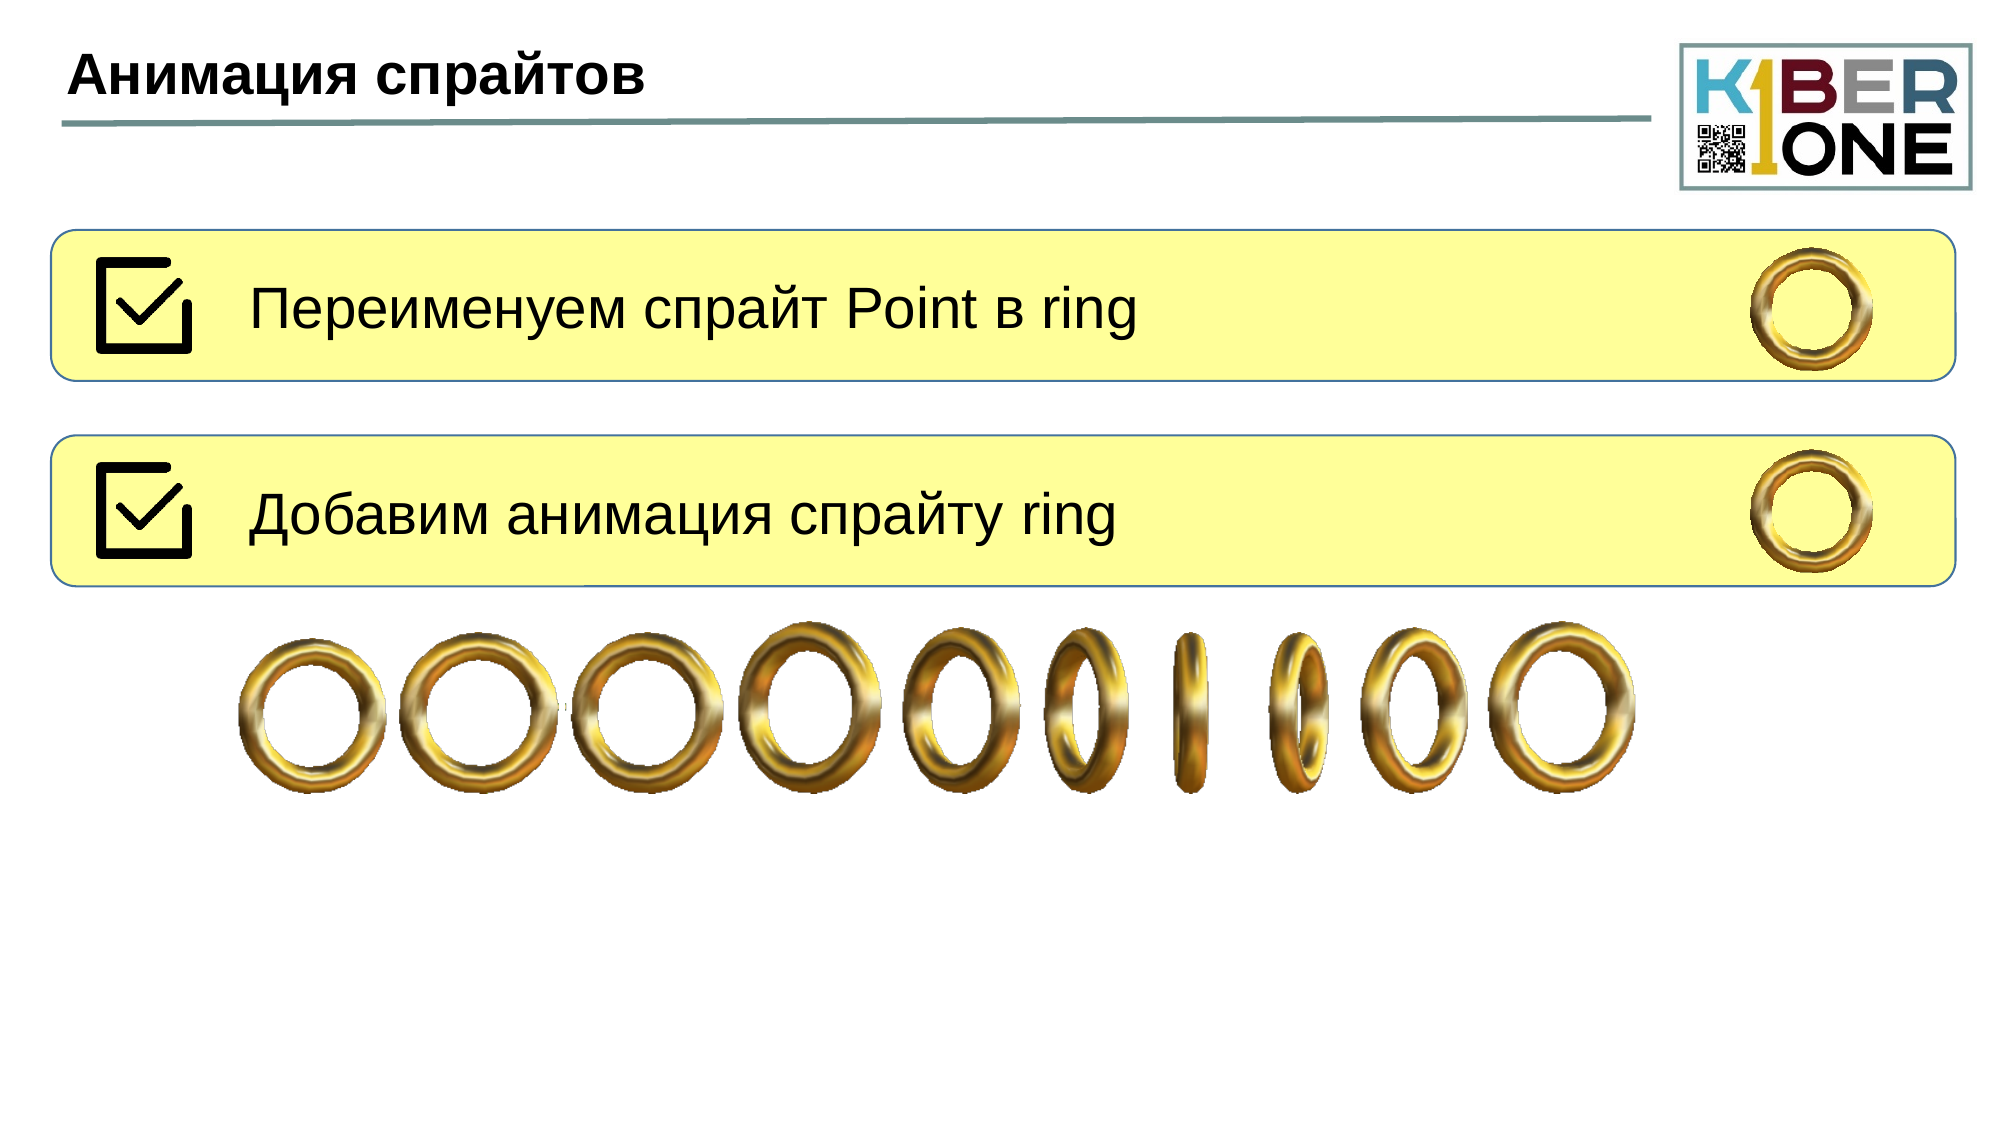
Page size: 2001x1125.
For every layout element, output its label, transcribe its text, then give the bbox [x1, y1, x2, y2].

picture [1749, 449, 1873, 573]
picture [397, 632, 559, 794]
picture [1749, 247, 1873, 371]
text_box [61, 39, 1977, 195]
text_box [50, 435, 1956, 587]
picture [565, 621, 1652, 794]
text_box Анимация спрайтов [51, 19, 2000, 131]
picture [234, 638, 390, 794]
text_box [50, 229, 1956, 381]
